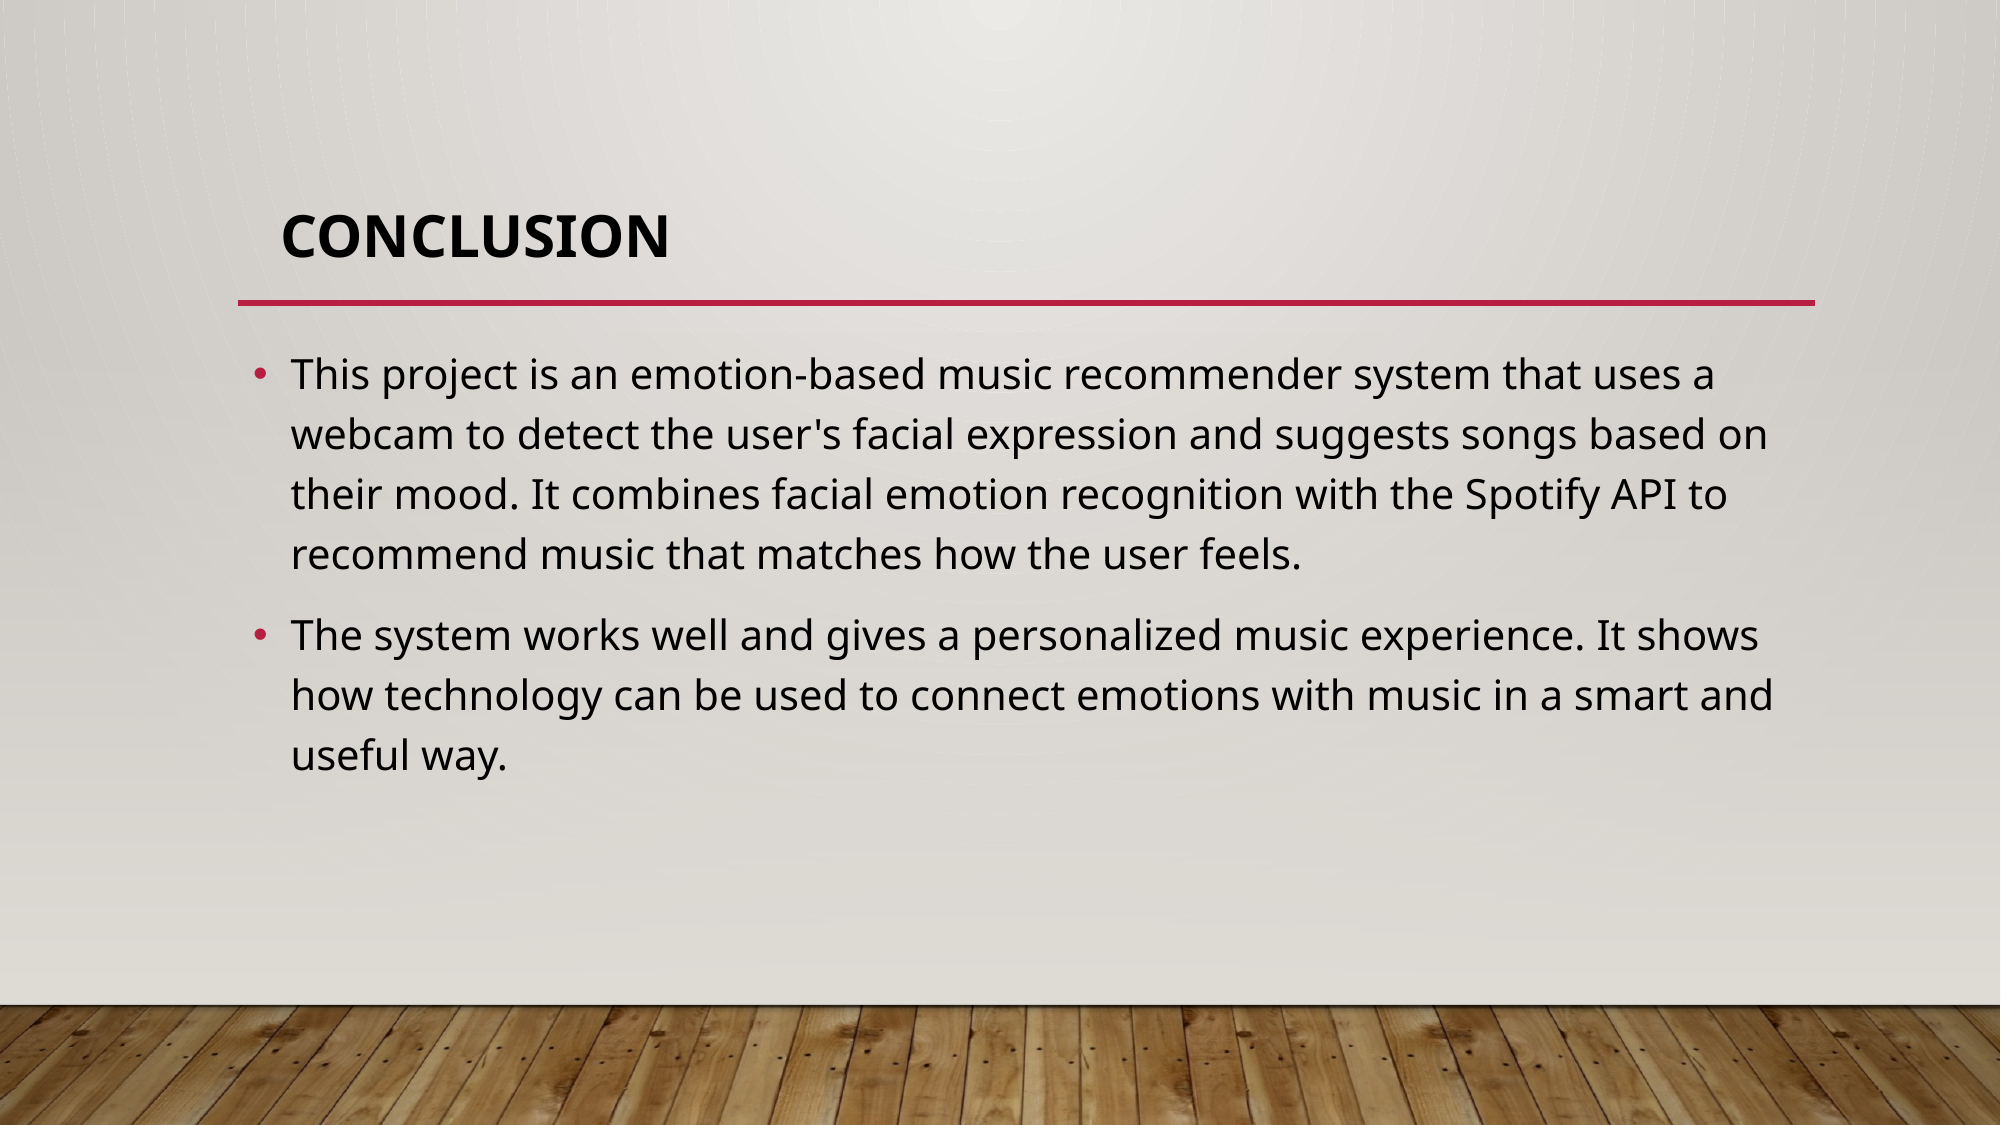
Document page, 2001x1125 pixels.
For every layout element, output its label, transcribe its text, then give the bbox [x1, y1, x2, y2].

picture [0, 1005, 2000, 1125]
list This project is an emotion-based music recommender system that uses a webcam to detect the user's facial expression and suggests songs based on their mood. It combines facial emotion recognition with the Spotify API to recommend music that matches how the user feels. The system works well and gives a personalized music experience. It shows how technology can be used to connect emotions with music in a smart and useful way. [238, 330, 1814, 897]
title Conclusion [265, 199, 1841, 372]
